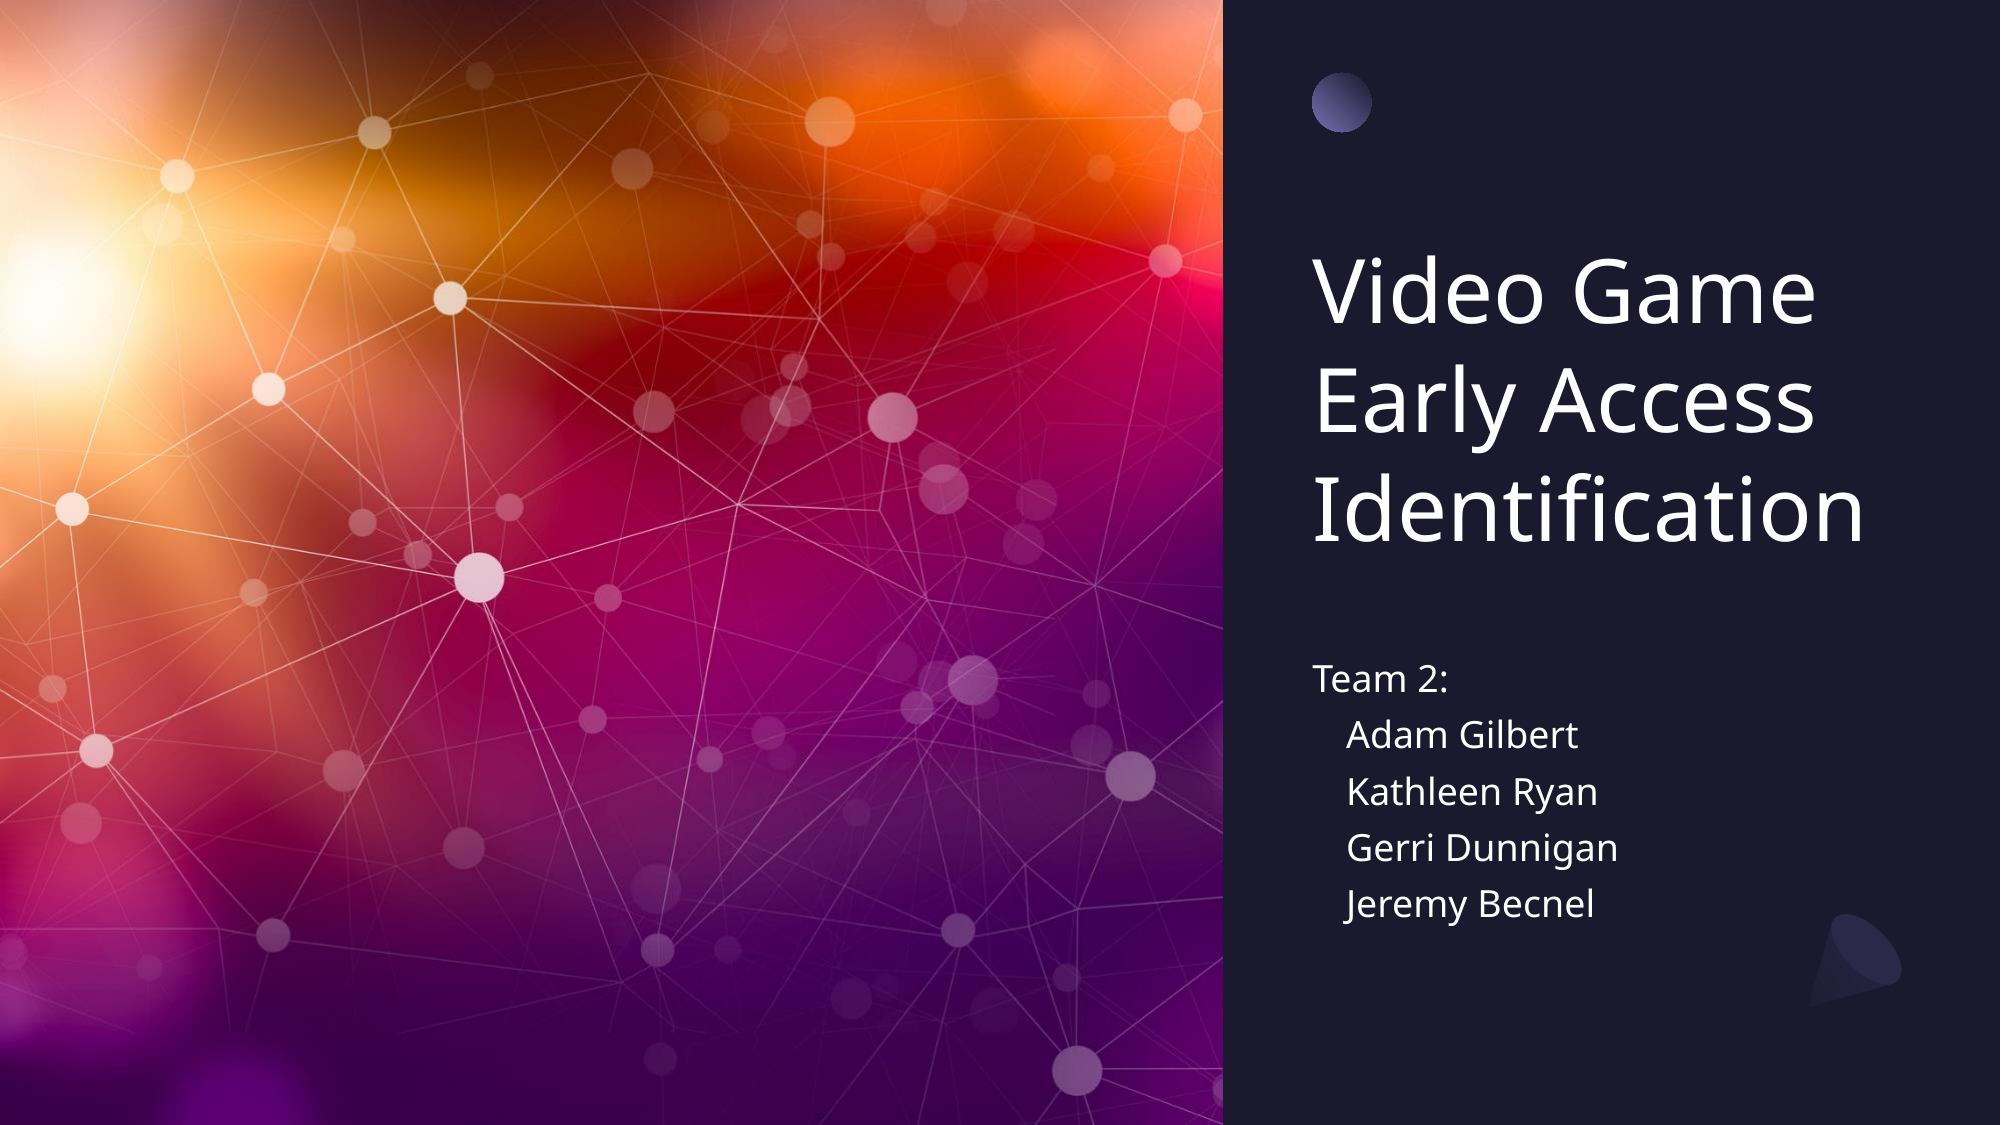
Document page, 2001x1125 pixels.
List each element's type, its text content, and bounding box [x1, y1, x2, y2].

title Video Game Early Access Identification [1312, 172, 1898, 564]
picture [0, 0, 1223, 1125]
list Team 2: Adam Gilbert Kathleen Ryan Gerri Dunnigan Jeremy Becnel [1312, 647, 1898, 932]
